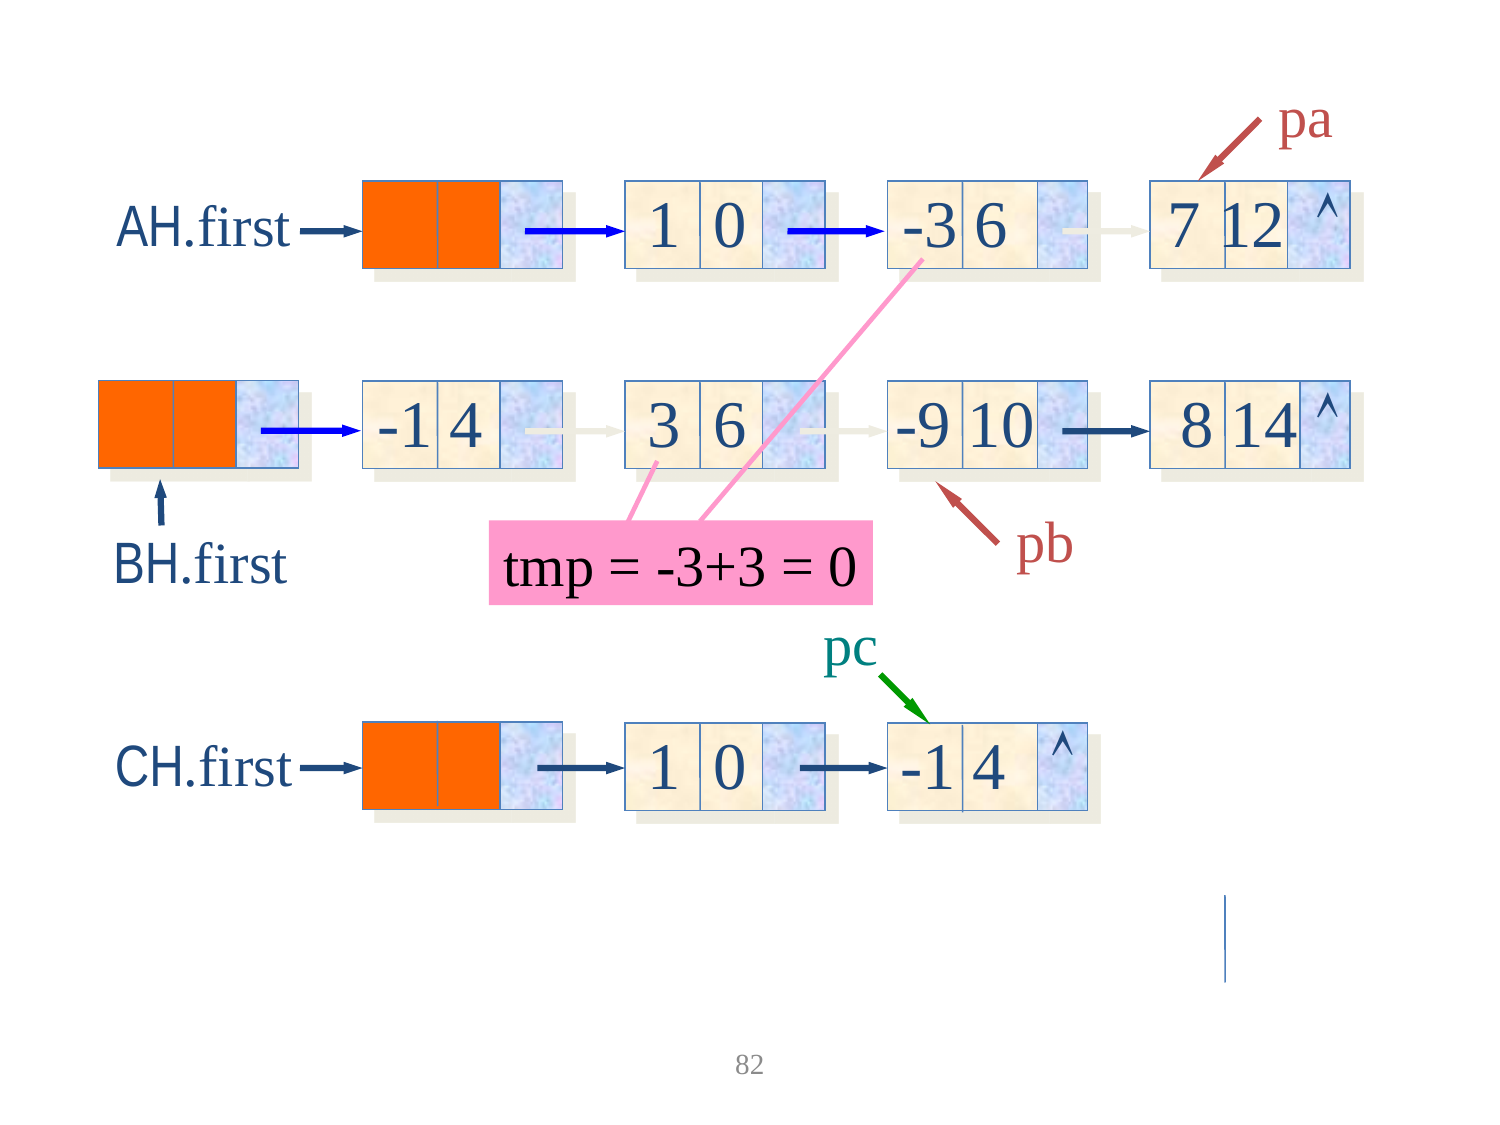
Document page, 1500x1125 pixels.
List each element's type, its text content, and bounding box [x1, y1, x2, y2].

slide_number 82 [512, 1025, 988, 1100]
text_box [96, 70, 1363, 983]
